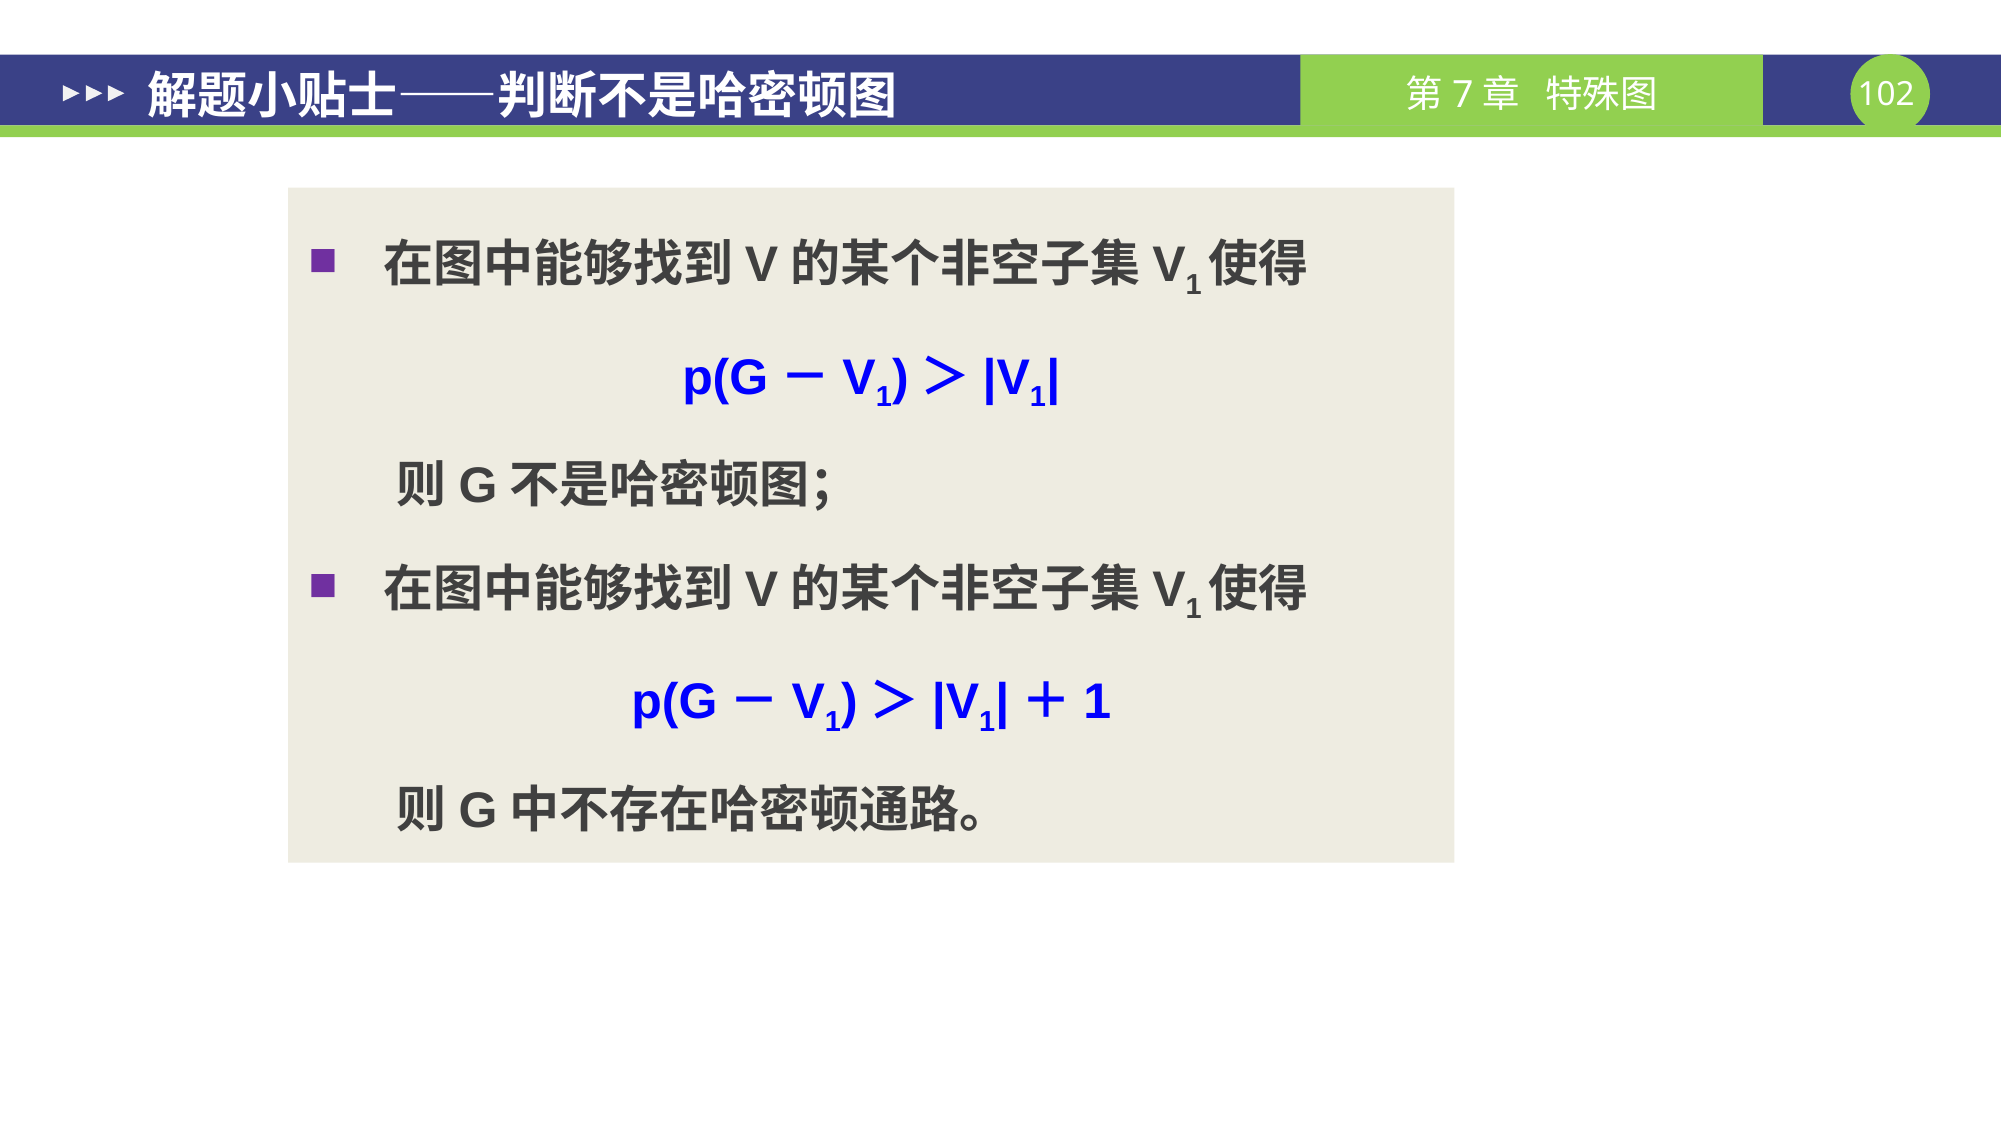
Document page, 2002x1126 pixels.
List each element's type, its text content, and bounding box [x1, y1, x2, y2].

list 在图中能够找到V的某个非空子集V1使得 p(G－V1)＞|V1| 则G不是哈密顿图； 在图中能够找到V的某个非空子集V1使得 p(G－V1)＞|V1|＋1 则G中不存在哈密顿通路。 [288, 187, 1455, 863]
title 解题小贴士——判断不是哈密顿图 [127, 57, 1003, 129]
